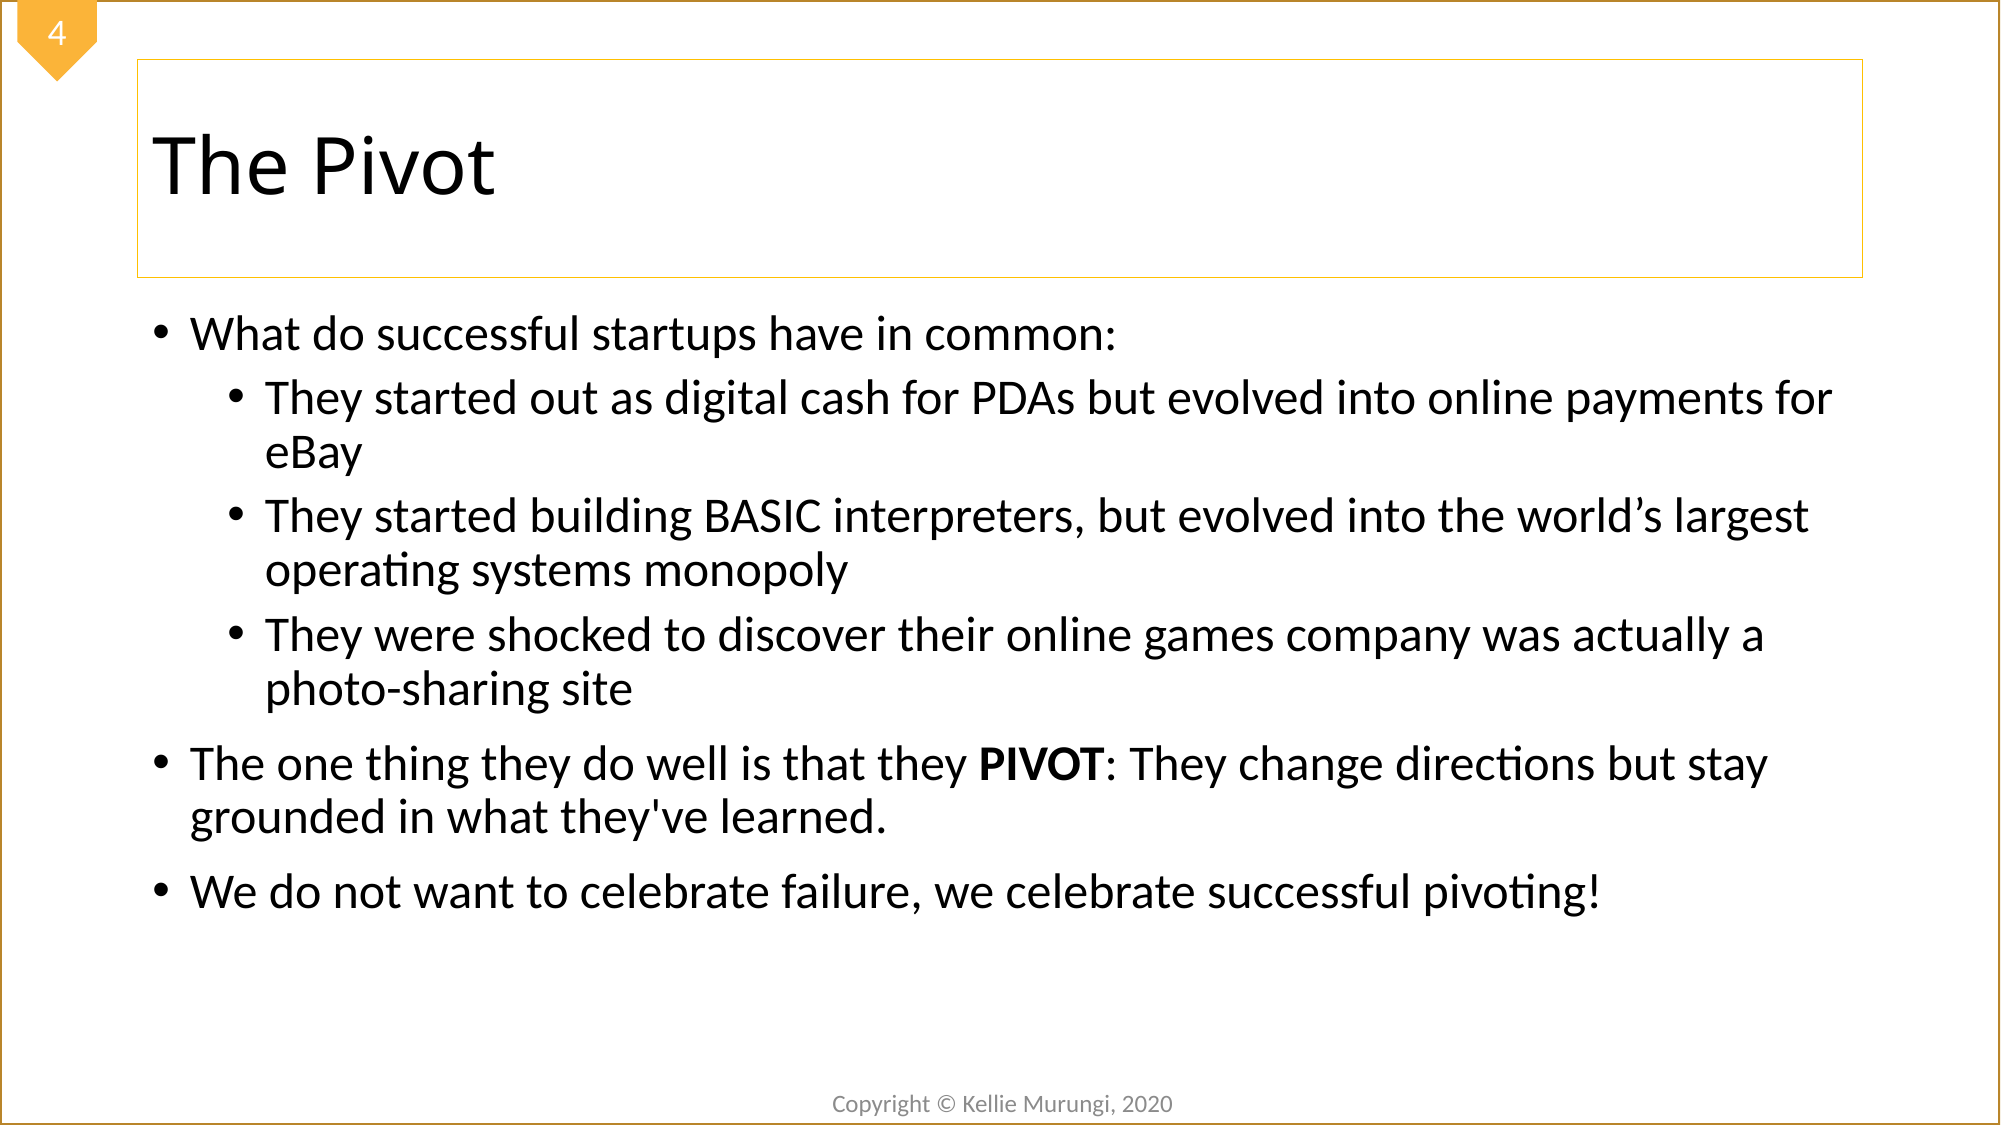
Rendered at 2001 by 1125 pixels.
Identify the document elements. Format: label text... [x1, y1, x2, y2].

title The Pivot [137, 59, 1863, 278]
list What do successful startups have in common: They started out as digital cash for PDAs but evolved into online payments for eBay They started building BASIC interpreters, but evolved into the world’s largest operating systems monopoly They were shocked to discover their online games company was actually a photo-sharing site The one thing they do well is that they PIVOT: They change directions but stay grounded in what they've learned. We do not want to celebrate failure, we celebrate successful pivoting! [137, 299, 1863, 1014]
